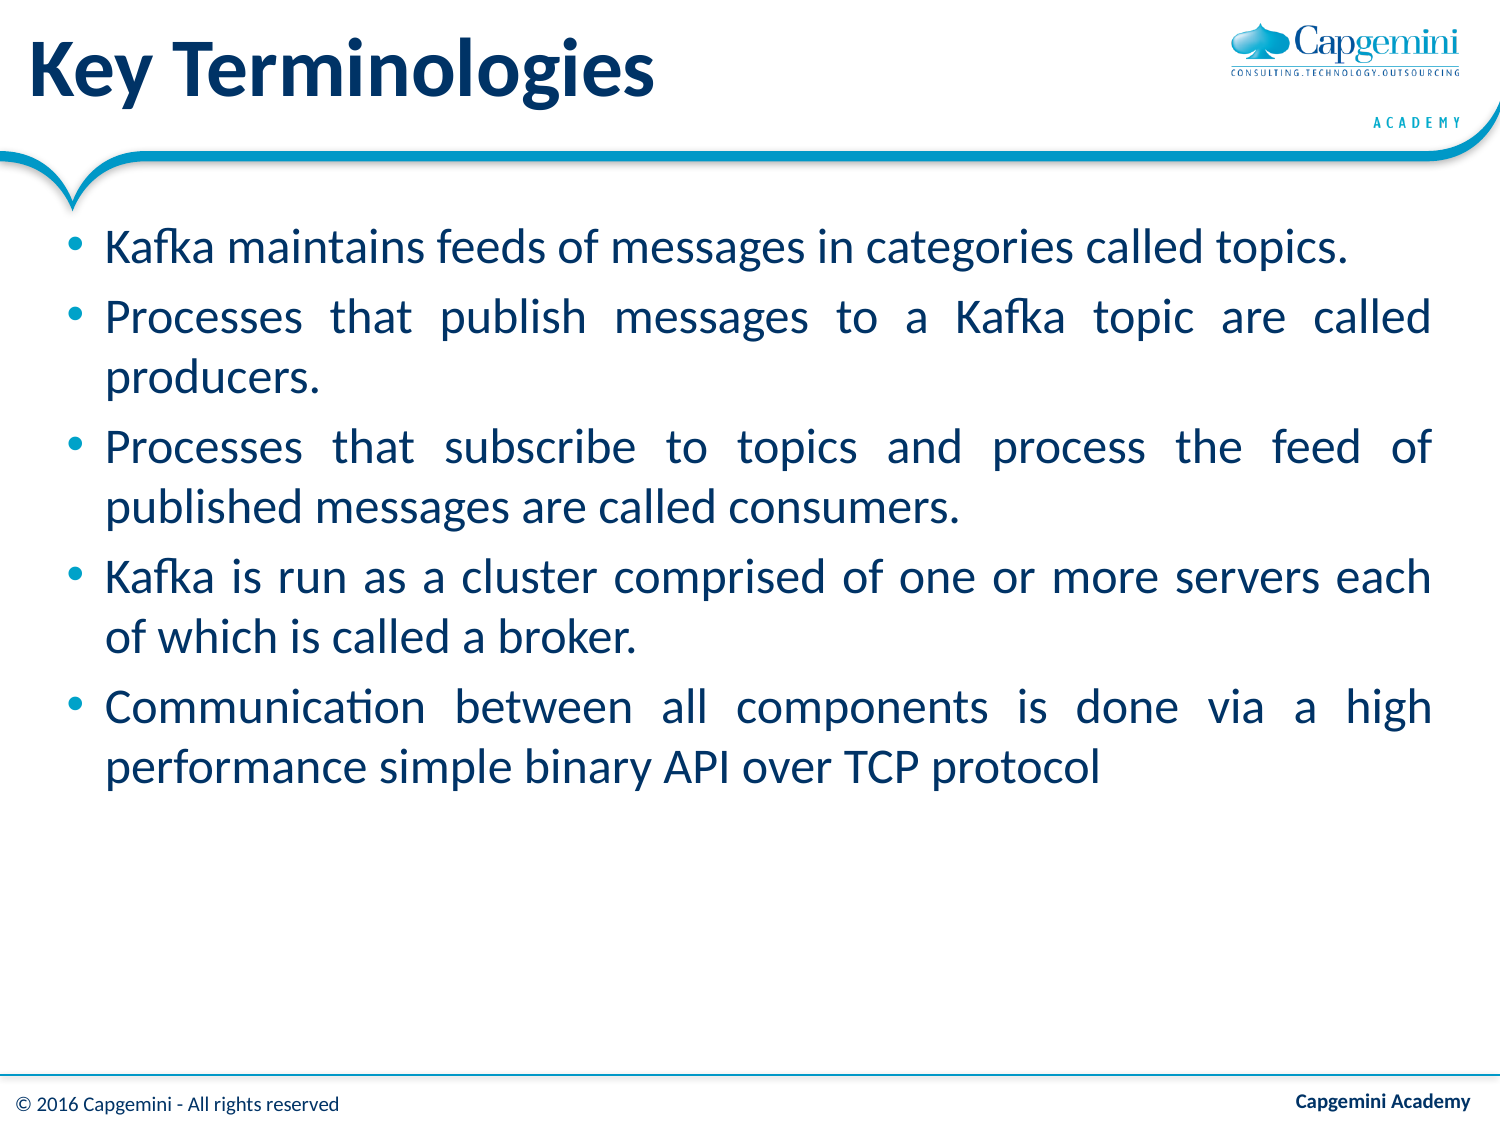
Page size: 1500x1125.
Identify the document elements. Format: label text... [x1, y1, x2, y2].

list Kafka maintains feeds of messages in categories called topics. Processes that publish messages to a Kafka topic are called producers. Processes that subscribe to topics and process the feed of published messages are called consumers. Kafka is run as a cluster comprised of one or more servers each of which is called a broker. Communication between all components is done via a high performance simple binary API over TCP protocol [51, 205, 1449, 1029]
picture [1229, 23, 1461, 128]
title Key Terminologies [0, 0, 1194, 151]
